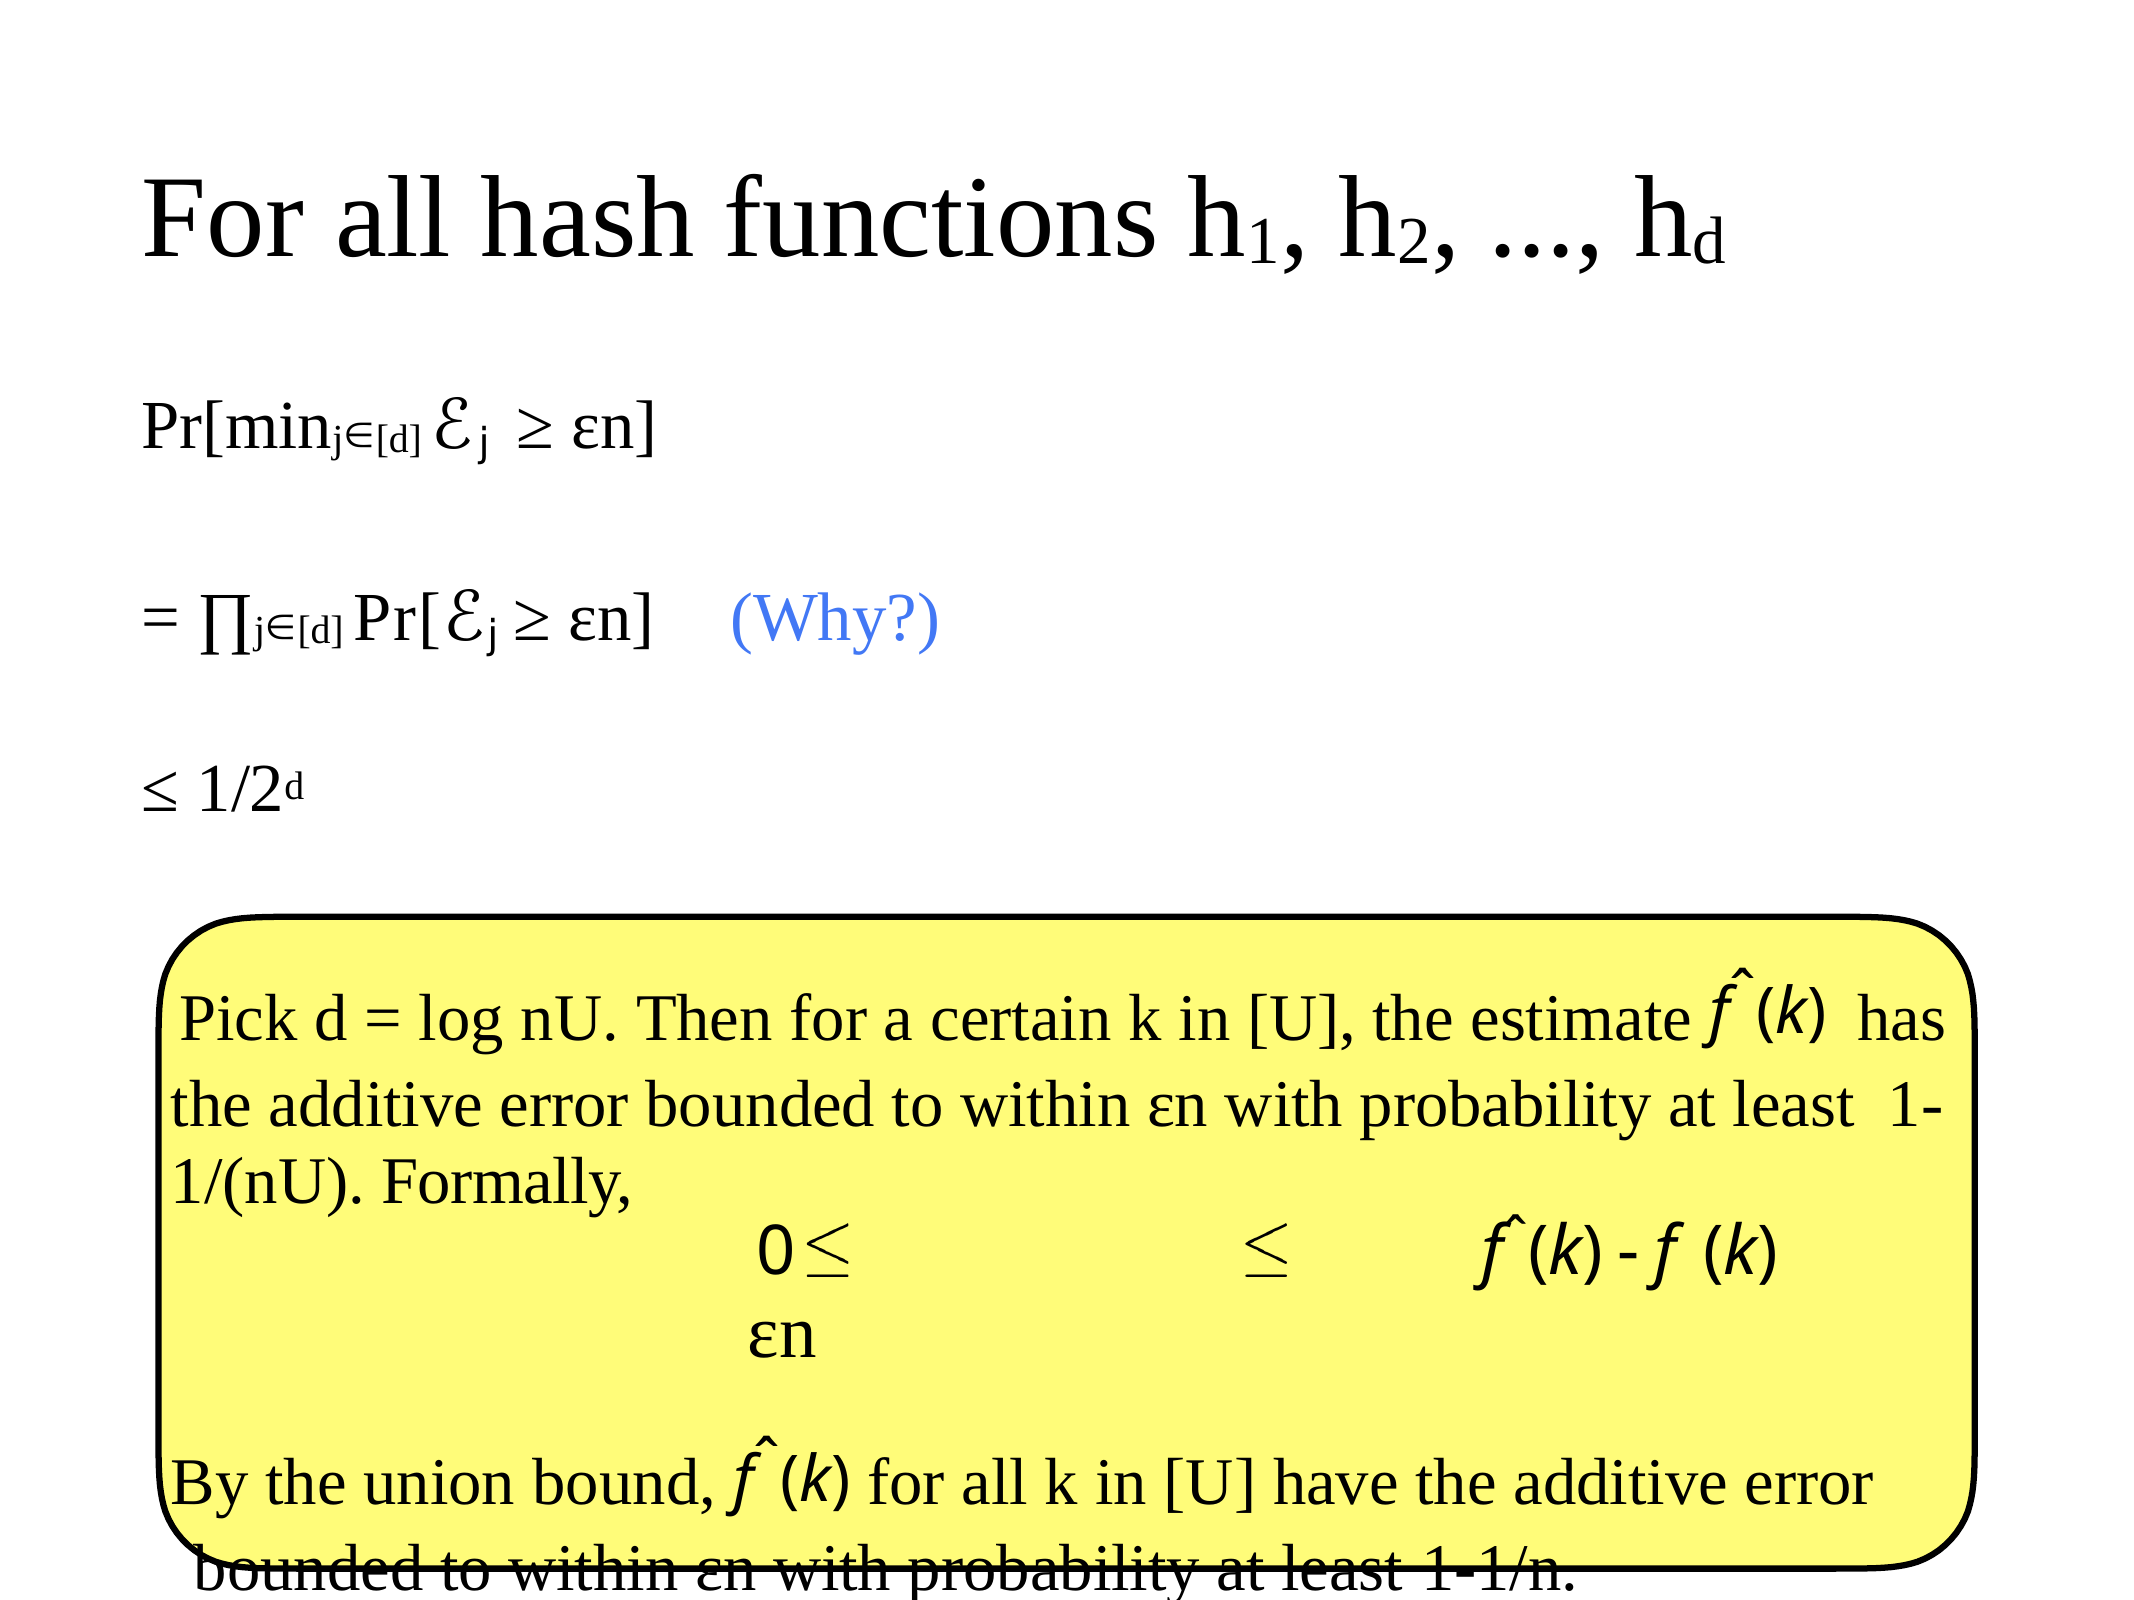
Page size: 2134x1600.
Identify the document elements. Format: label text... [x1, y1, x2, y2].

title For all hash functions h1, h2, ..., hd [139, 137, 1732, 378]
text_box Pr[minj[d] ℰj ≥ εn] = ∏j[d] Pr[ℰj ≥ εn] (Why?) ≤ 1/2d Pick d = log nU. Then for a certain k in [U], the estimate fˆ(k) has the additive error bounded to within εn with probability at least 1-1/(nU). Formally, 0 fˆ(k) - f (k) εn By the union bound, fˆ(k) for all k in [U] have the additive error bounded to within εn with probability at least 1-1/n. [139, 378, 1966, 1600]
text_box [1966, 969, 1975, 1516]
